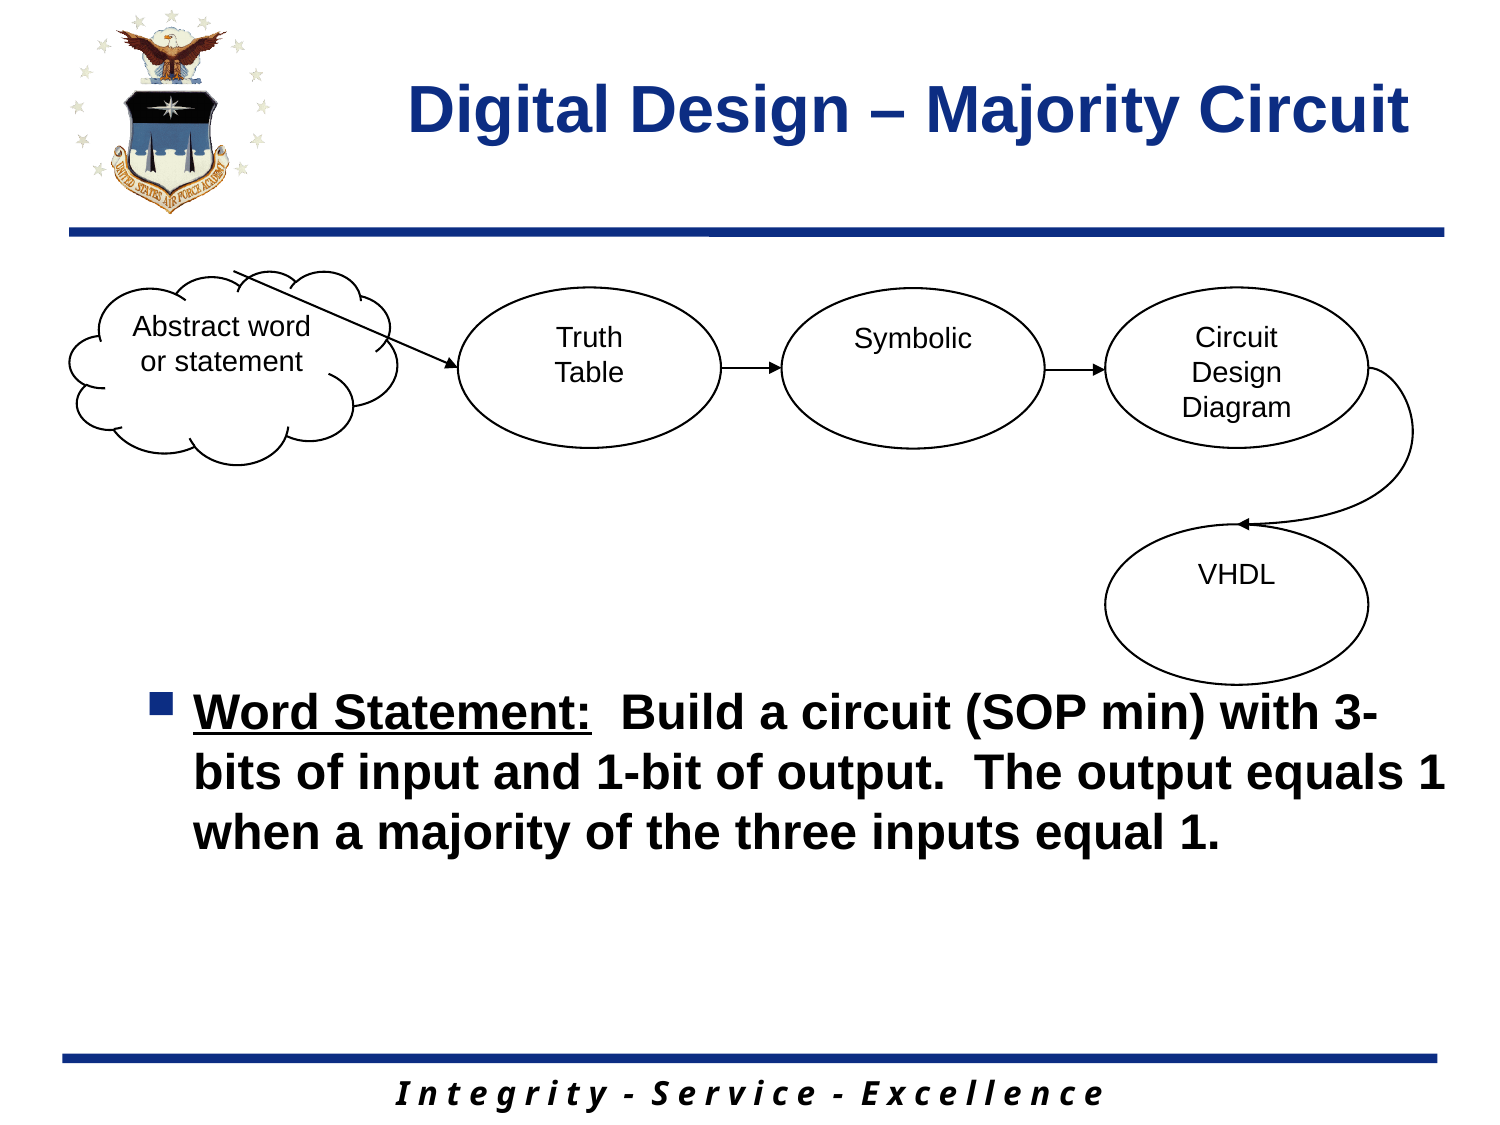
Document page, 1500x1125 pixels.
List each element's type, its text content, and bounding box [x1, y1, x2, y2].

text_box Truth Table [457, 287, 721, 448]
list Word Statement: Build a circuit (SOP min) with 3-bits of input and 1-bit of output. The output equals 1 when a majority of the three inputs equal 1. [131, 251, 1466, 962]
title Digital Design – Majority Circuit [313, 12, 1427, 201]
text_box Symbolic [781, 288, 1045, 449]
text_box Circuit Design Diagram [1105, 287, 1369, 448]
slide_number 39 [1133, 1025, 1484, 1105]
text_box VHDL [1105, 524, 1369, 685]
text_box Abstract word or statement [250, 271, 391, 336]
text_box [1236, 367, 1369, 525]
picture [63, 0, 275, 222]
text_box Abstract word or statement [69, 277, 398, 466]
